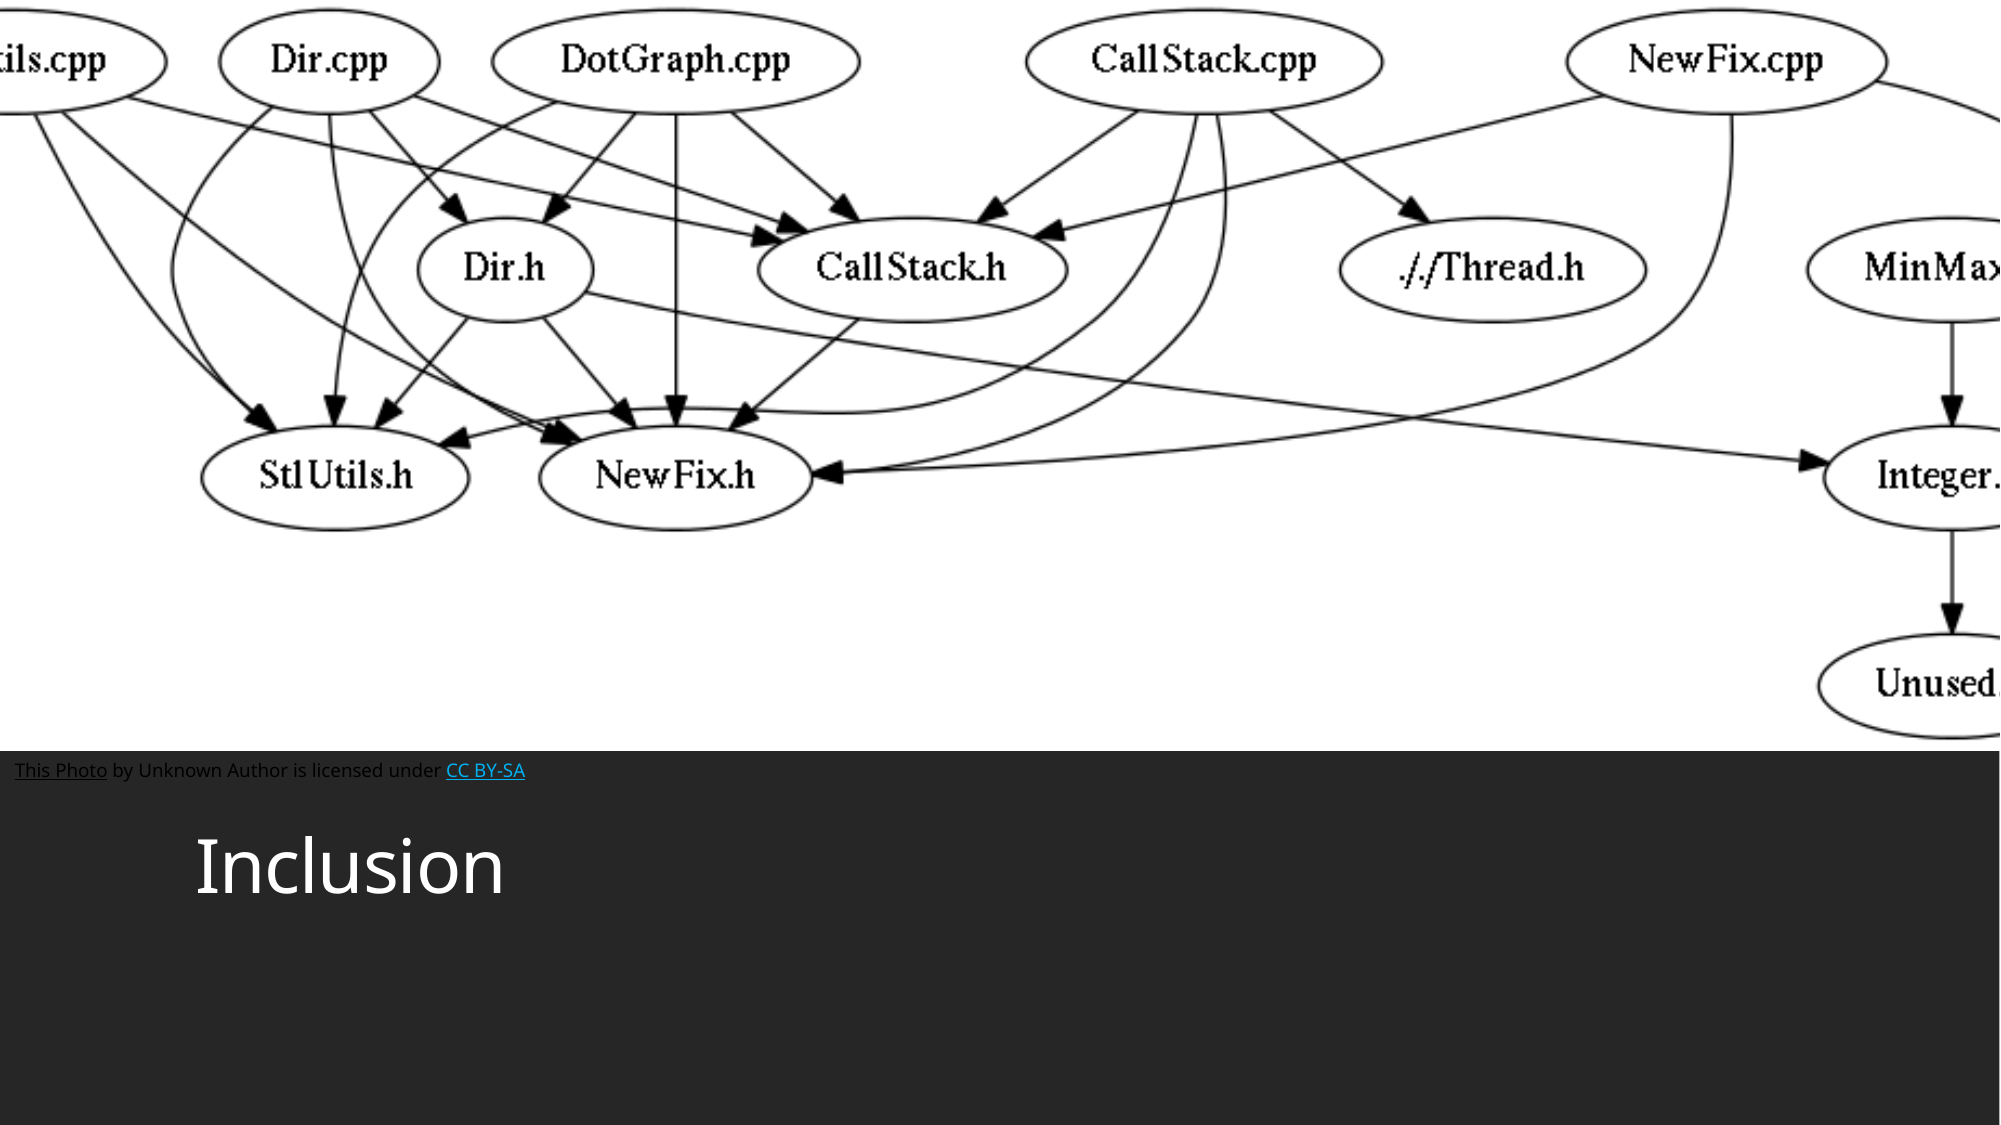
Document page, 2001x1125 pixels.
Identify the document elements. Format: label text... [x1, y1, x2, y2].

picture [0, 0, 2000, 752]
text_box This Photo by Unknown Author is licensed under CC BY-SA [0, 762, 2000, 792]
title Inclusion [180, 792, 1839, 910]
